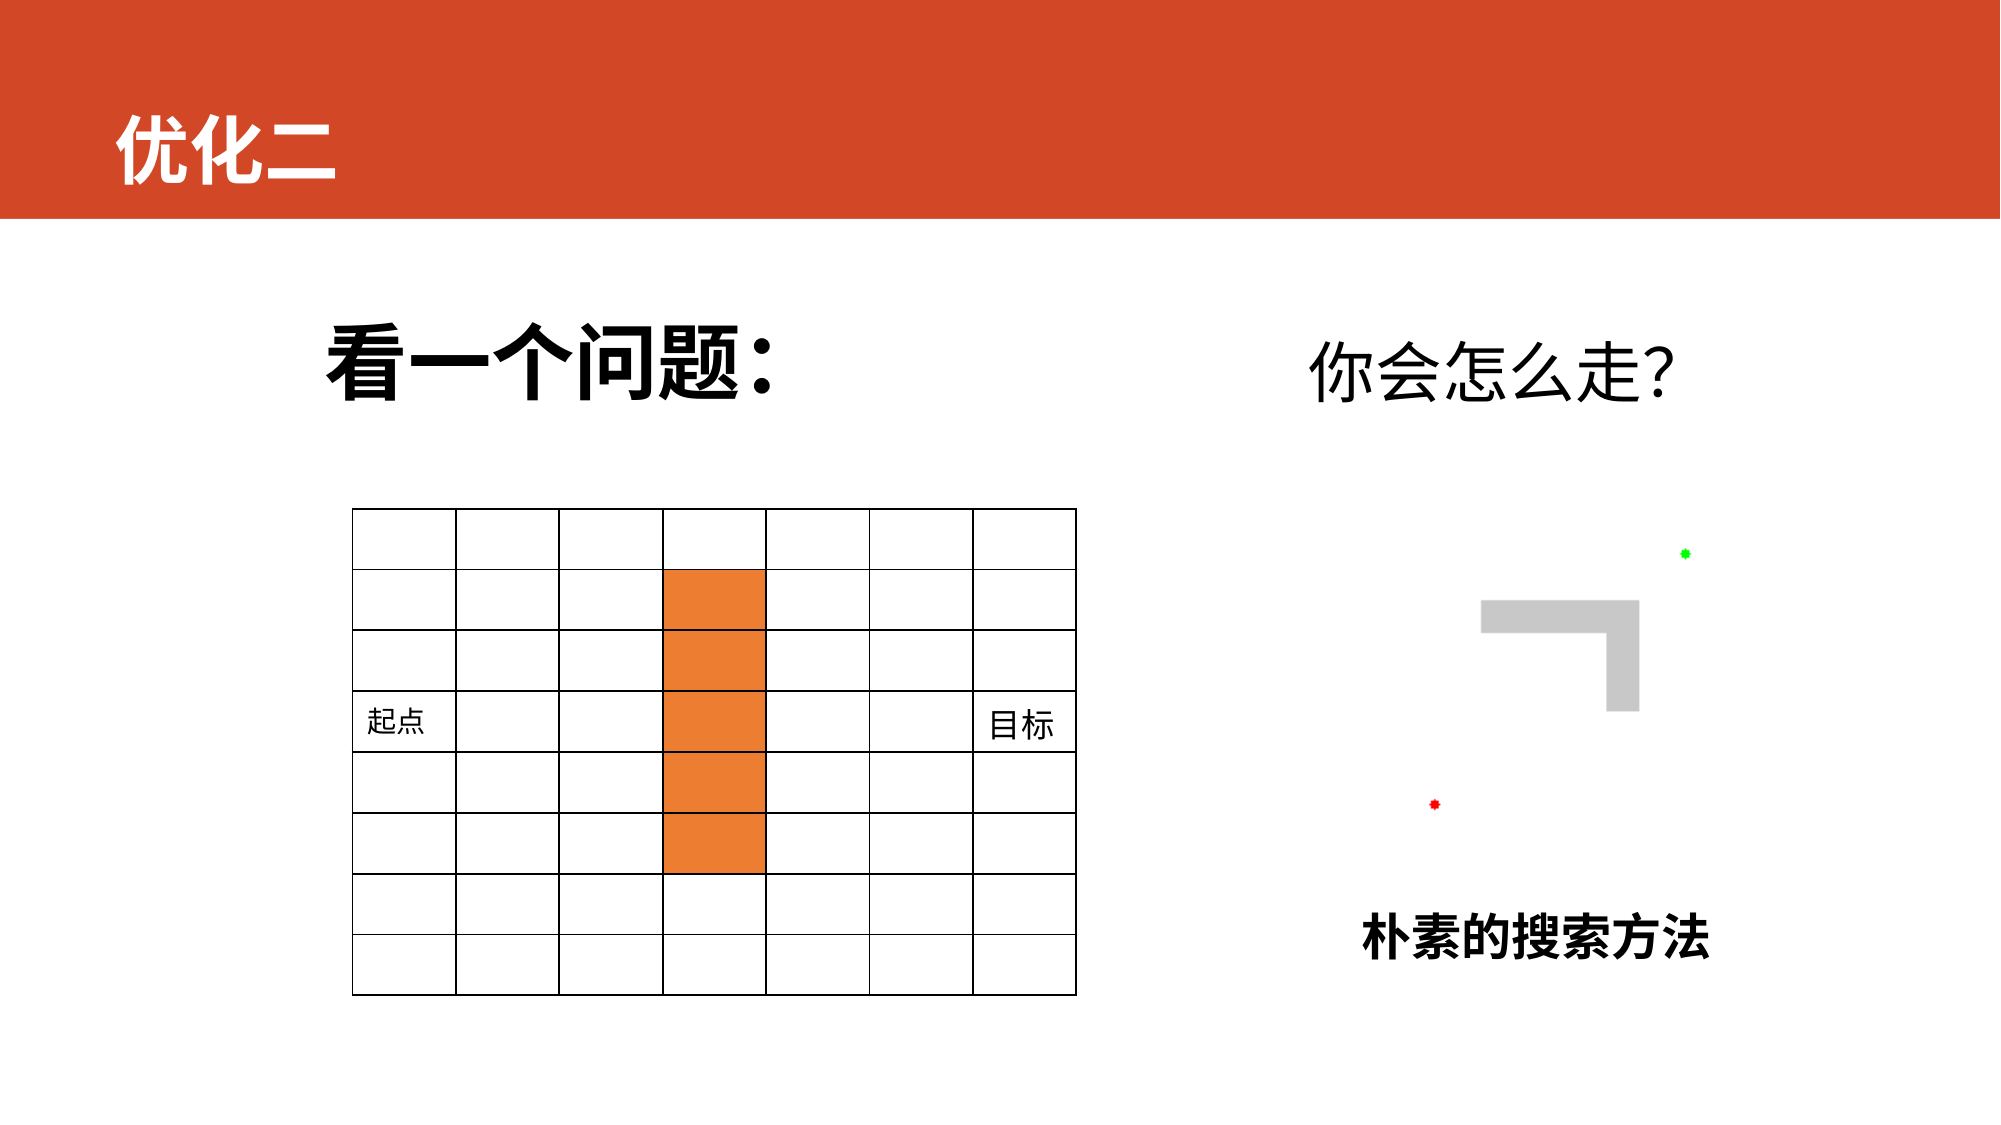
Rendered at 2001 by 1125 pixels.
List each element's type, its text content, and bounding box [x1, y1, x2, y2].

table_cell [870, 753, 972, 812]
table_cell [870, 814, 972, 873]
table_cell [870, 570, 972, 629]
table_cell [664, 570, 765, 629]
table_cell [870, 692, 972, 751]
table_cell [767, 631, 869, 690]
table_cell [870, 935, 972, 994]
table_cell [870, 875, 972, 934]
table_cell [974, 814, 1075, 873]
table_cell [974, 875, 1075, 934]
table_cell [664, 814, 765, 873]
table_cell [664, 875, 765, 934]
title 优化二 [99, 0, 1863, 202]
table_cell [457, 570, 558, 629]
table_cell [560, 935, 662, 994]
table_cell [353, 753, 455, 812]
picture [1403, 508, 1732, 837]
text_box 看一个问题： [310, 302, 1462, 418]
table_cell [870, 631, 972, 690]
table_header [664, 510, 765, 569]
table_cell [767, 875, 869, 934]
table_cell [353, 814, 455, 873]
table_header [974, 510, 1075, 569]
text_box 朴素的搜索方法 [1346, 898, 1789, 974]
table_cell [560, 875, 662, 934]
table_cell [457, 631, 558, 690]
table_cell [457, 753, 558, 812]
table_cell [560, 570, 662, 629]
table_cell [767, 692, 869, 751]
table_cell [974, 753, 1075, 812]
table_cell [560, 814, 662, 873]
table_cell 目标 [974, 692, 1075, 751]
table_cell [353, 570, 455, 629]
table_header [353, 510, 455, 569]
table_header [870, 510, 972, 569]
table_cell [560, 753, 662, 812]
table_cell [353, 631, 455, 690]
table_cell [767, 570, 869, 629]
table_cell [664, 631, 765, 690]
table_cell [767, 935, 869, 994]
table_cell 起点 [353, 692, 455, 751]
table_cell [457, 692, 558, 751]
table_cell [560, 631, 662, 690]
table_cell [974, 935, 1075, 994]
table_cell [353, 935, 455, 994]
table_cell [974, 570, 1075, 629]
table_cell [353, 875, 455, 934]
table_cell [664, 753, 765, 812]
table_cell [457, 814, 558, 873]
table_header [767, 510, 869, 569]
table_cell [457, 935, 558, 994]
table_cell [767, 753, 869, 812]
table_header [560, 510, 662, 569]
table_cell [767, 814, 869, 873]
table_cell [974, 631, 1075, 690]
text_box 你会怎么走？ [1294, 323, 1696, 418]
table_cell [664, 692, 765, 751]
table_cell [664, 935, 765, 994]
table_cell [560, 692, 662, 751]
table_header [457, 510, 558, 569]
table_cell [457, 875, 558, 934]
